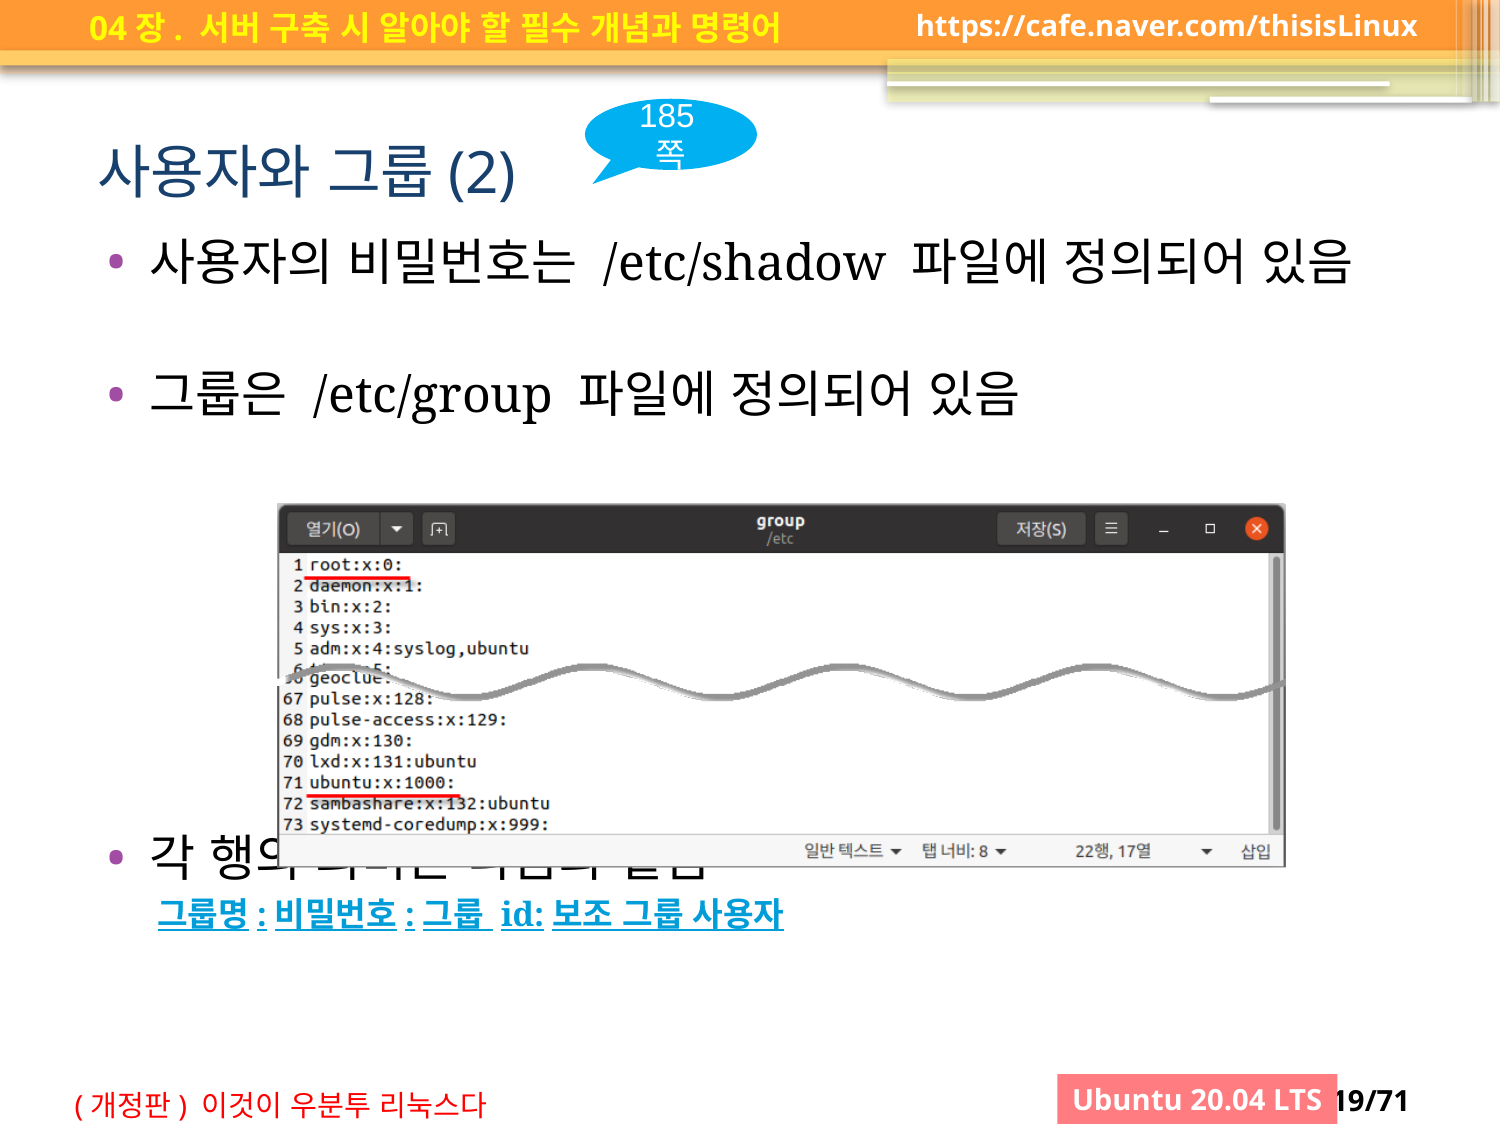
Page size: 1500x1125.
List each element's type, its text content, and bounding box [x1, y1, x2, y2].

picture [277, 503, 1286, 870]
title 사용자와 그룹(2) [82, 117, 1432, 223]
text_box 185쪽 [583, 97, 759, 186]
list 사용자의 비밀번호는 /etc/shadow 파일에 정의되어 있음 그룹은 /etc/group 파일에 정의되어 있음 각 행의 의미는 다음과 같음 그룹명:비밀번호:그룹 id:보조 그룹 사용자 [75, 222, 1425, 1079]
